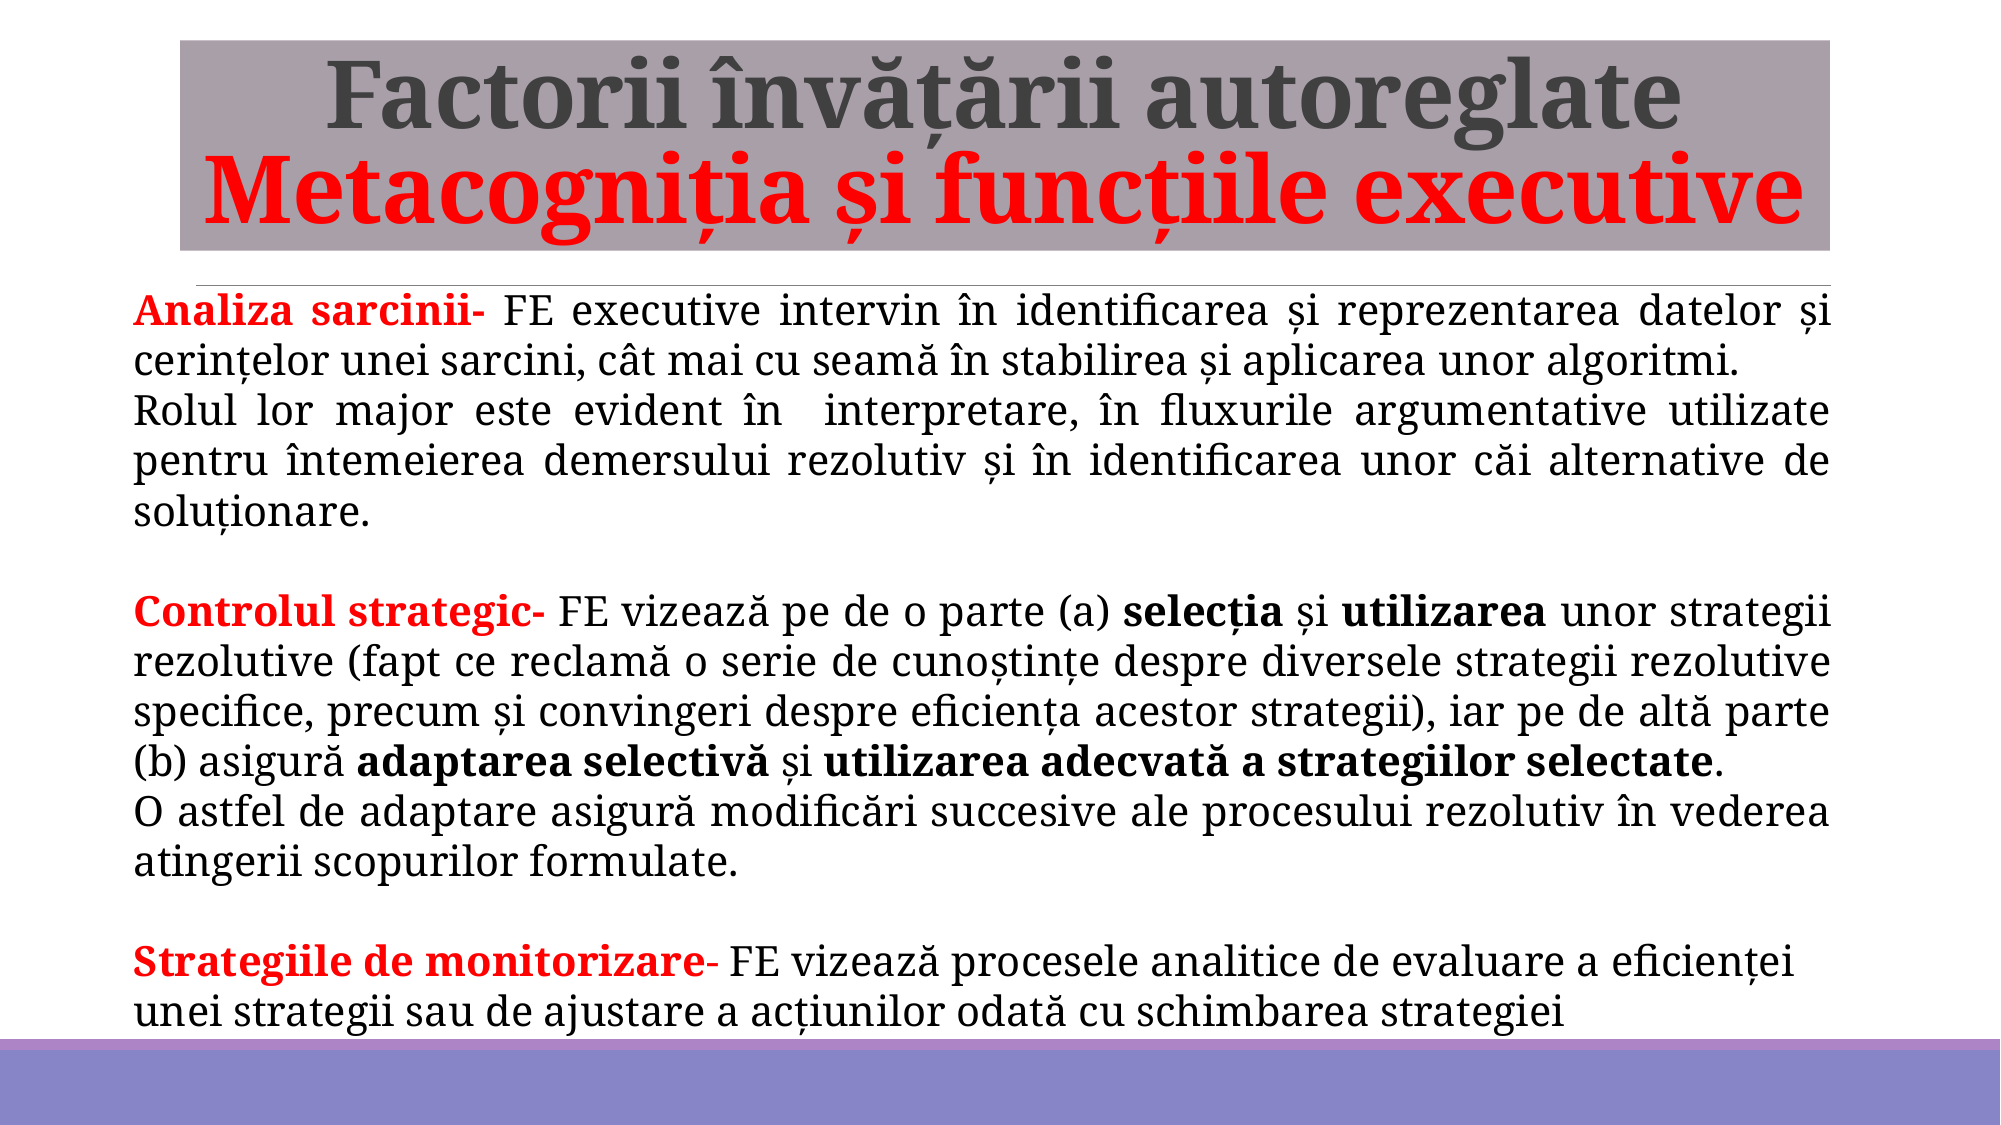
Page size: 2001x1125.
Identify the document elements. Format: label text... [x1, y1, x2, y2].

text_box Analiza sarcinii- FE executive intervin în identificarea şi reprezentarea datelor şi cerinţelor unei sarcini, cât mai cu seamă în stabilirea şi aplicarea unor algoritmi. Rolul lor major este evident în interpretare, în fluxurile argumentative utilizate pentru întemeierea demersului rezolutiv şi în identificarea unor căi alternative de soluţionare. Controlul strategic- FE vizează pe de o parte (a) selecţia şi utilizarea unor strategii rezolutive (fapt ce reclamă o serie de cunoştinţe despre diversele strategii rezolutive specifice, precum şi convingeri despre eficienţa acestor strategii), iar pe de altă parte (b) asigură adaptarea selectivă şi utilizarea adecvată a strategiilor selectate. O astfel de adaptare asigură modificări succesive ale procesului rezolutiv în vederea atingerii scopurilor formulate. Strategiile de monitorizare- FE vizează procesele analitice de evaluare a eficienţei unei strategii sau de ajustare a acţiunilor odată cu schimbarea strategiei [118, 276, 1847, 1092]
title Factorii învățării autoreglate Metacogniția și funcțiile executive [180, 40, 1830, 251]
